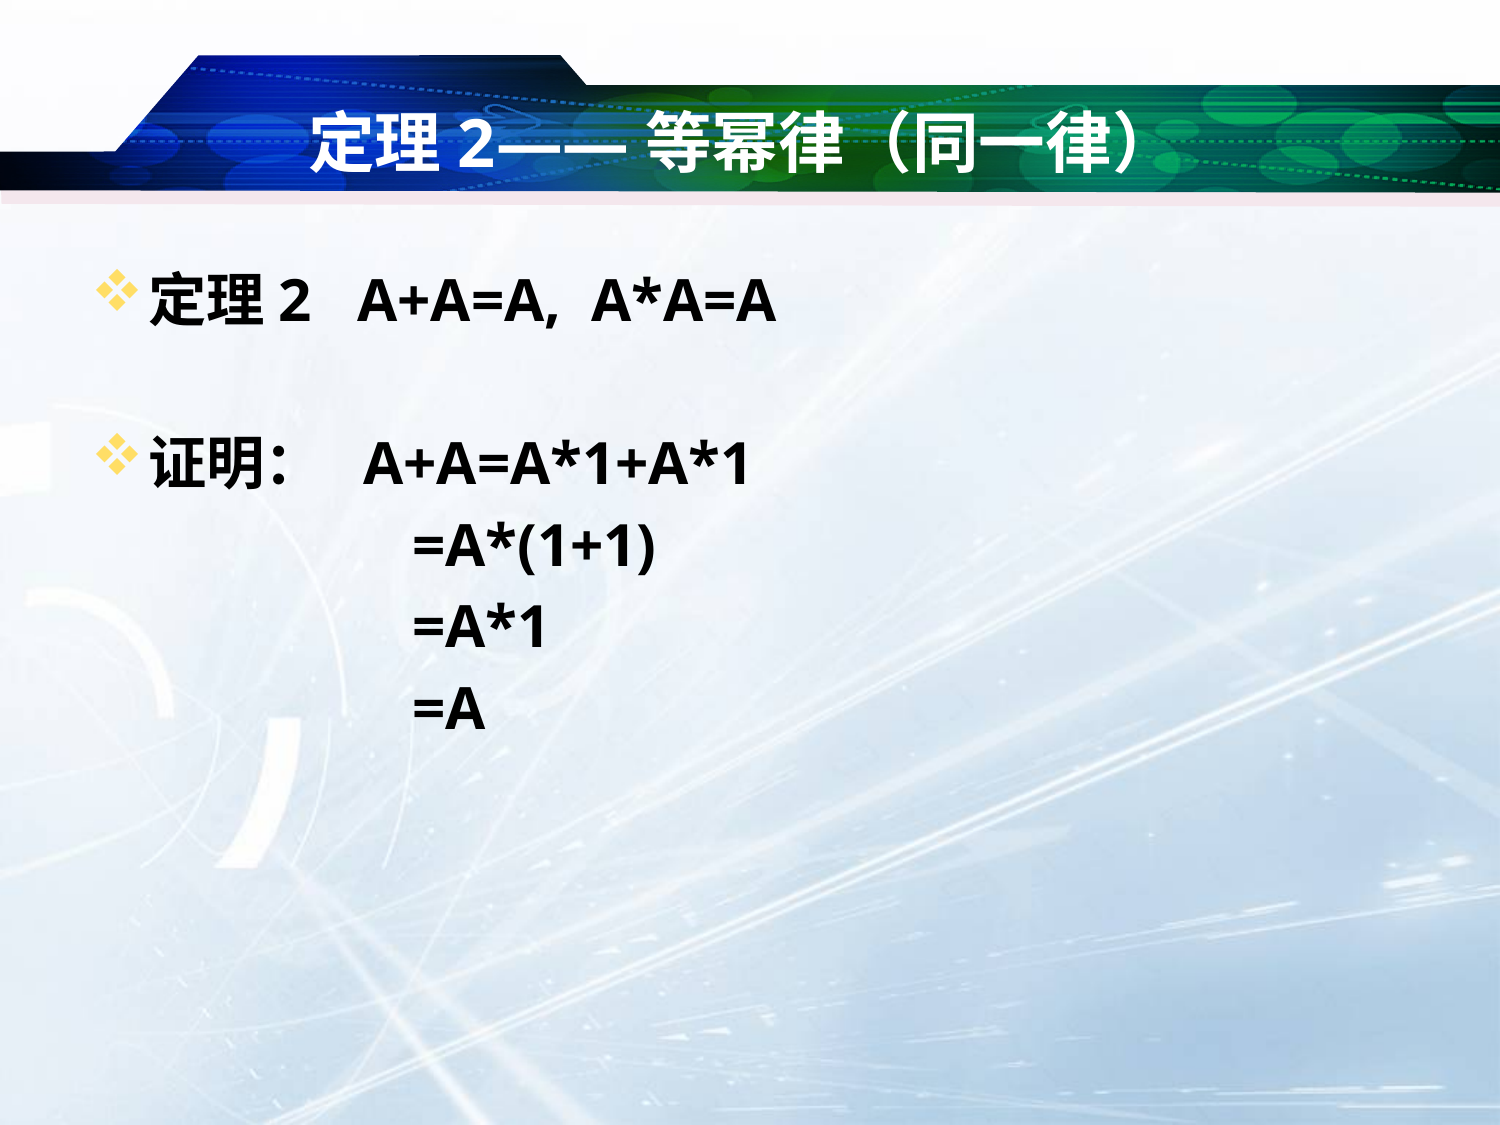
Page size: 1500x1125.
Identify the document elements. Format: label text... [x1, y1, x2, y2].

title 定理2——等幂律（同一律） [99, 94, 1388, 188]
picture [0, 0, 1500, 1125]
list 定理2 A+A=A, A*A=A 证明： A+A=A*1+A*1 =A*(1+1) =A*1 =A [76, 255, 1223, 931]
